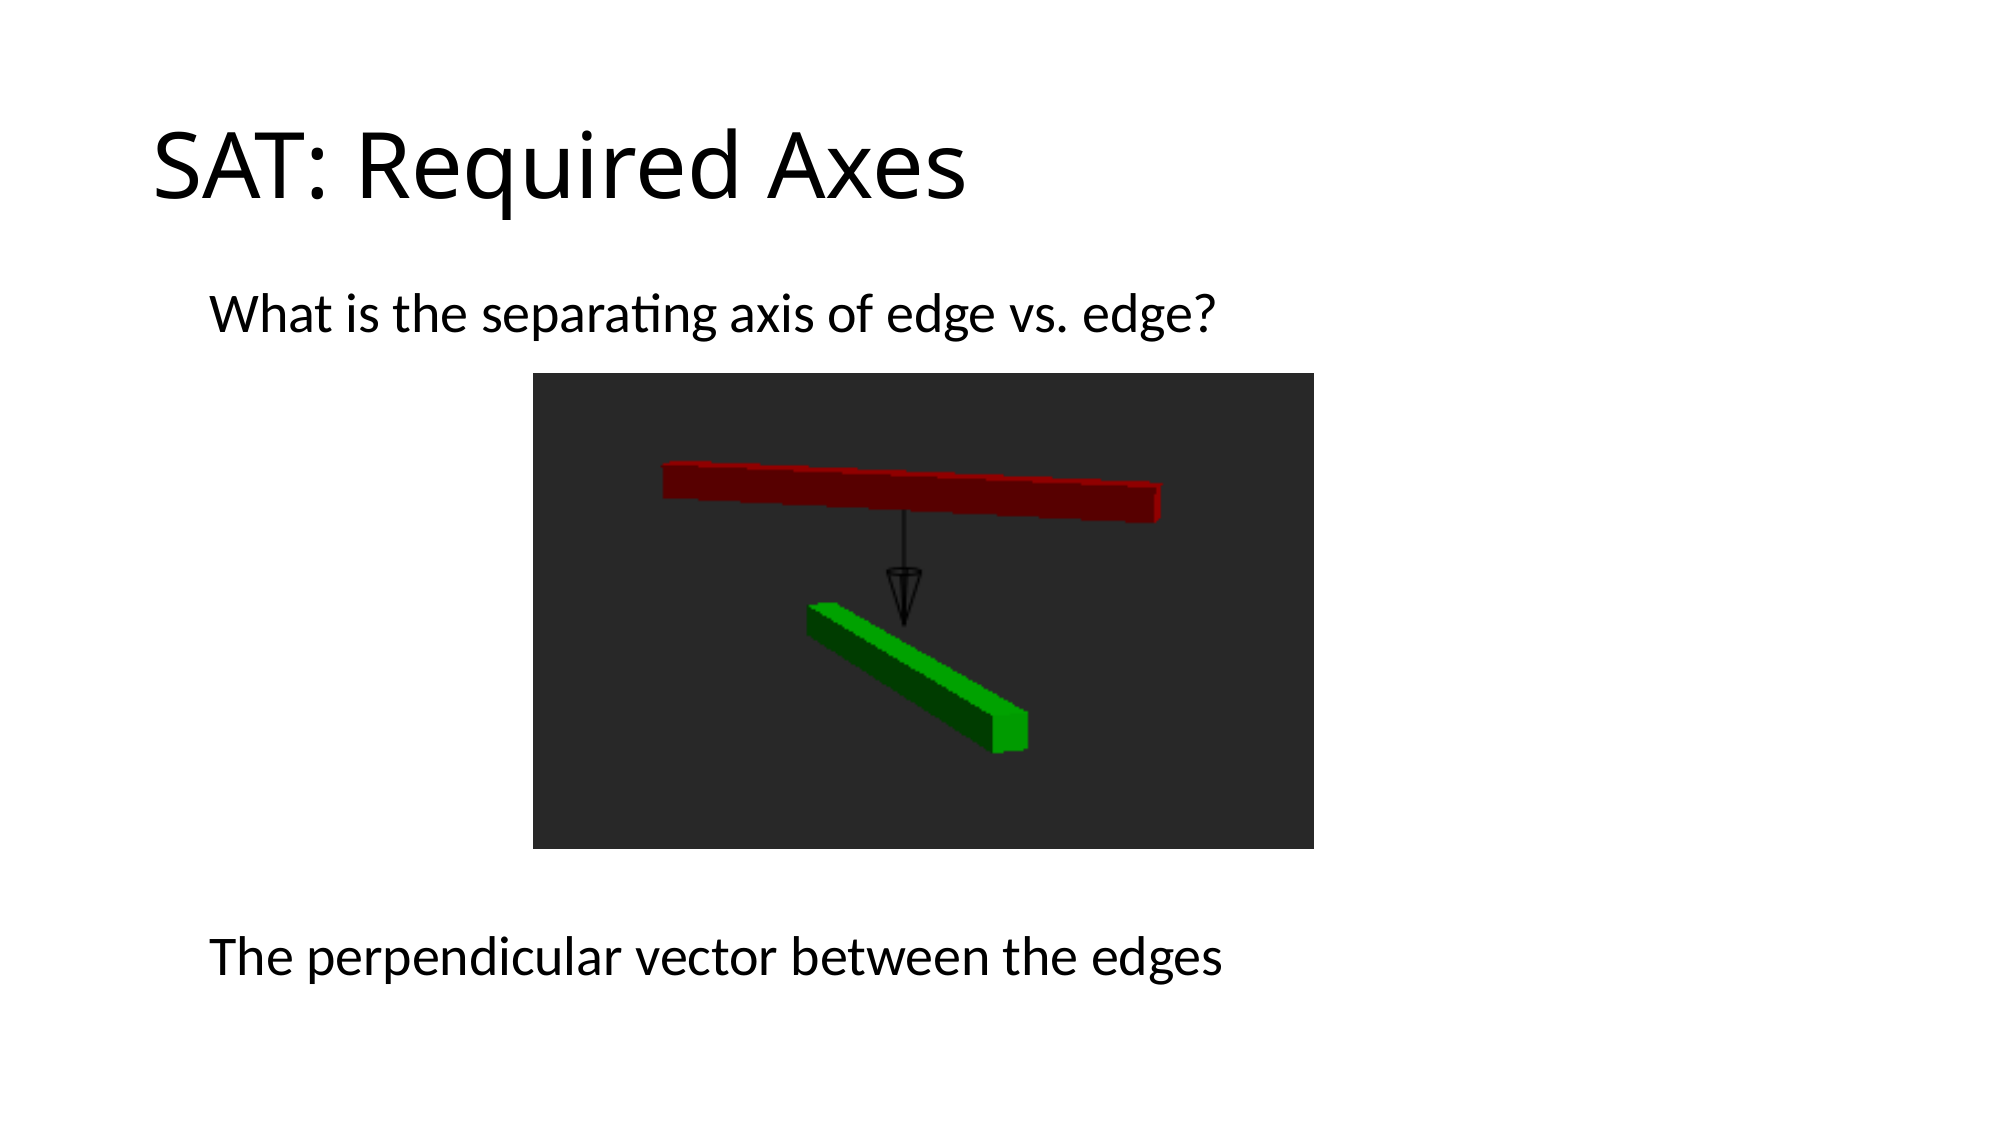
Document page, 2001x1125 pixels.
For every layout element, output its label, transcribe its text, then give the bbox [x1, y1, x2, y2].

picture [533, 373, 1314, 849]
list What is the separating axis of edge vs. edge? The perpendicular vector between the edges [194, 277, 1874, 1003]
title SAT: Required Axes [137, 59, 1863, 278]
